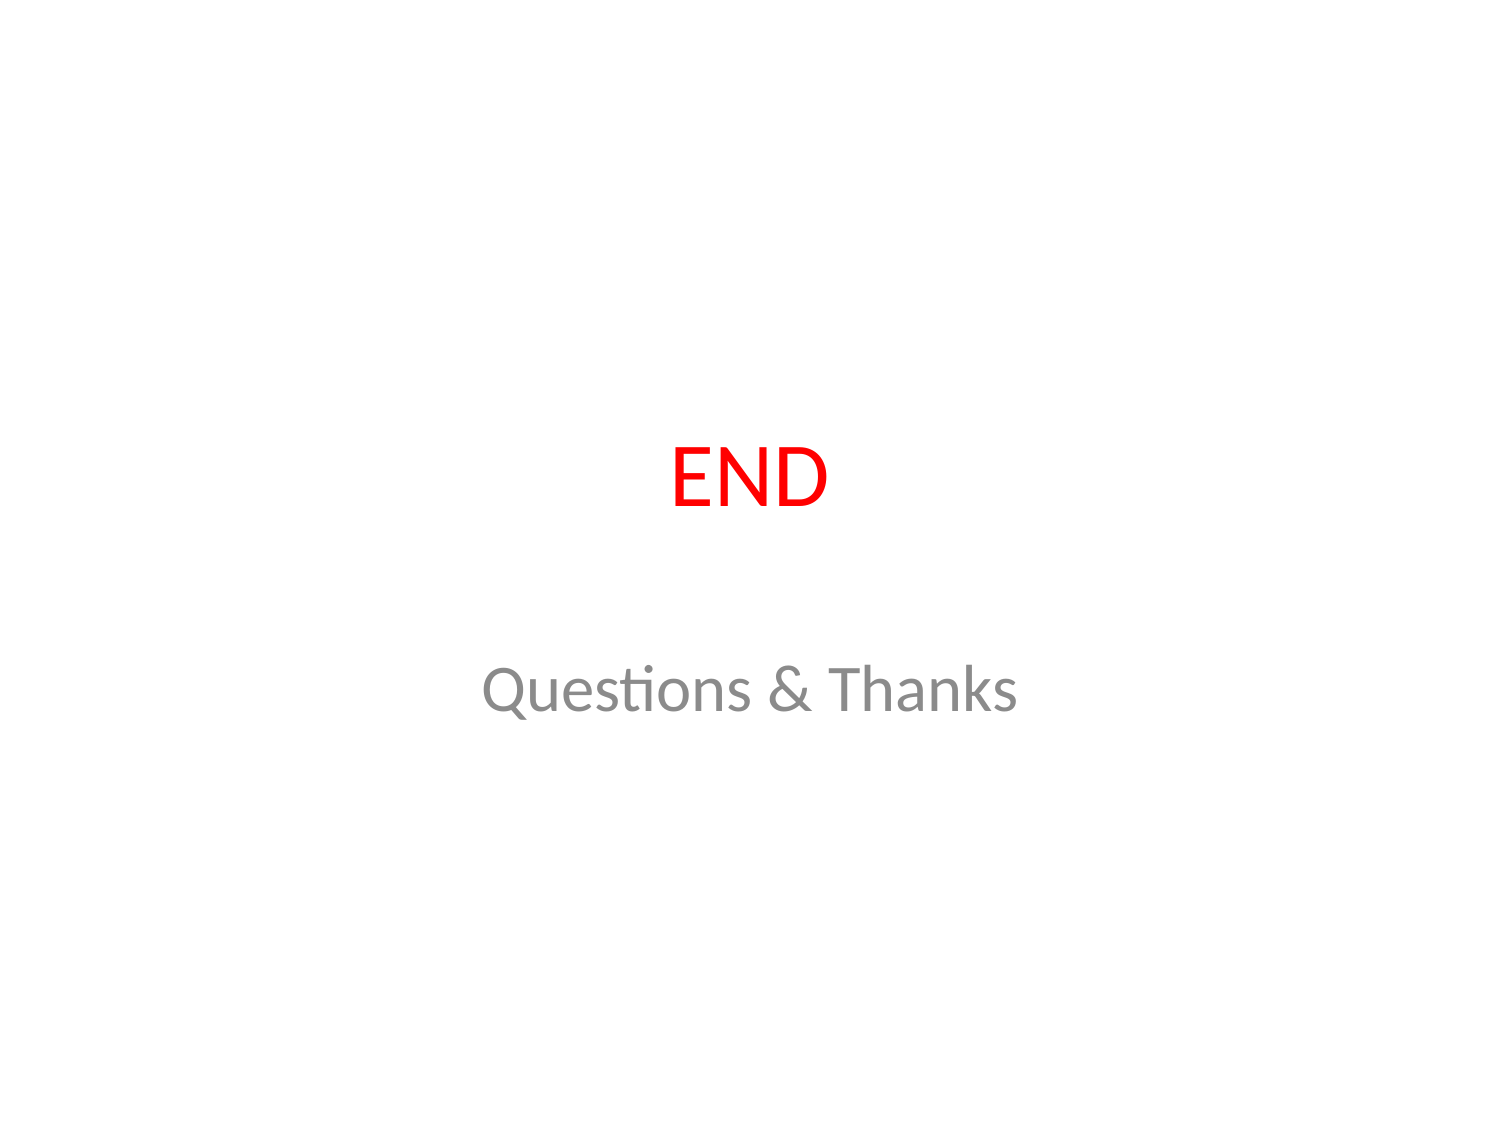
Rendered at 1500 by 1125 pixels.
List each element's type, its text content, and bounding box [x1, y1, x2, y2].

title END [112, 349, 1388, 591]
subtitle Questions & Thanks [225, 637, 1275, 925]
